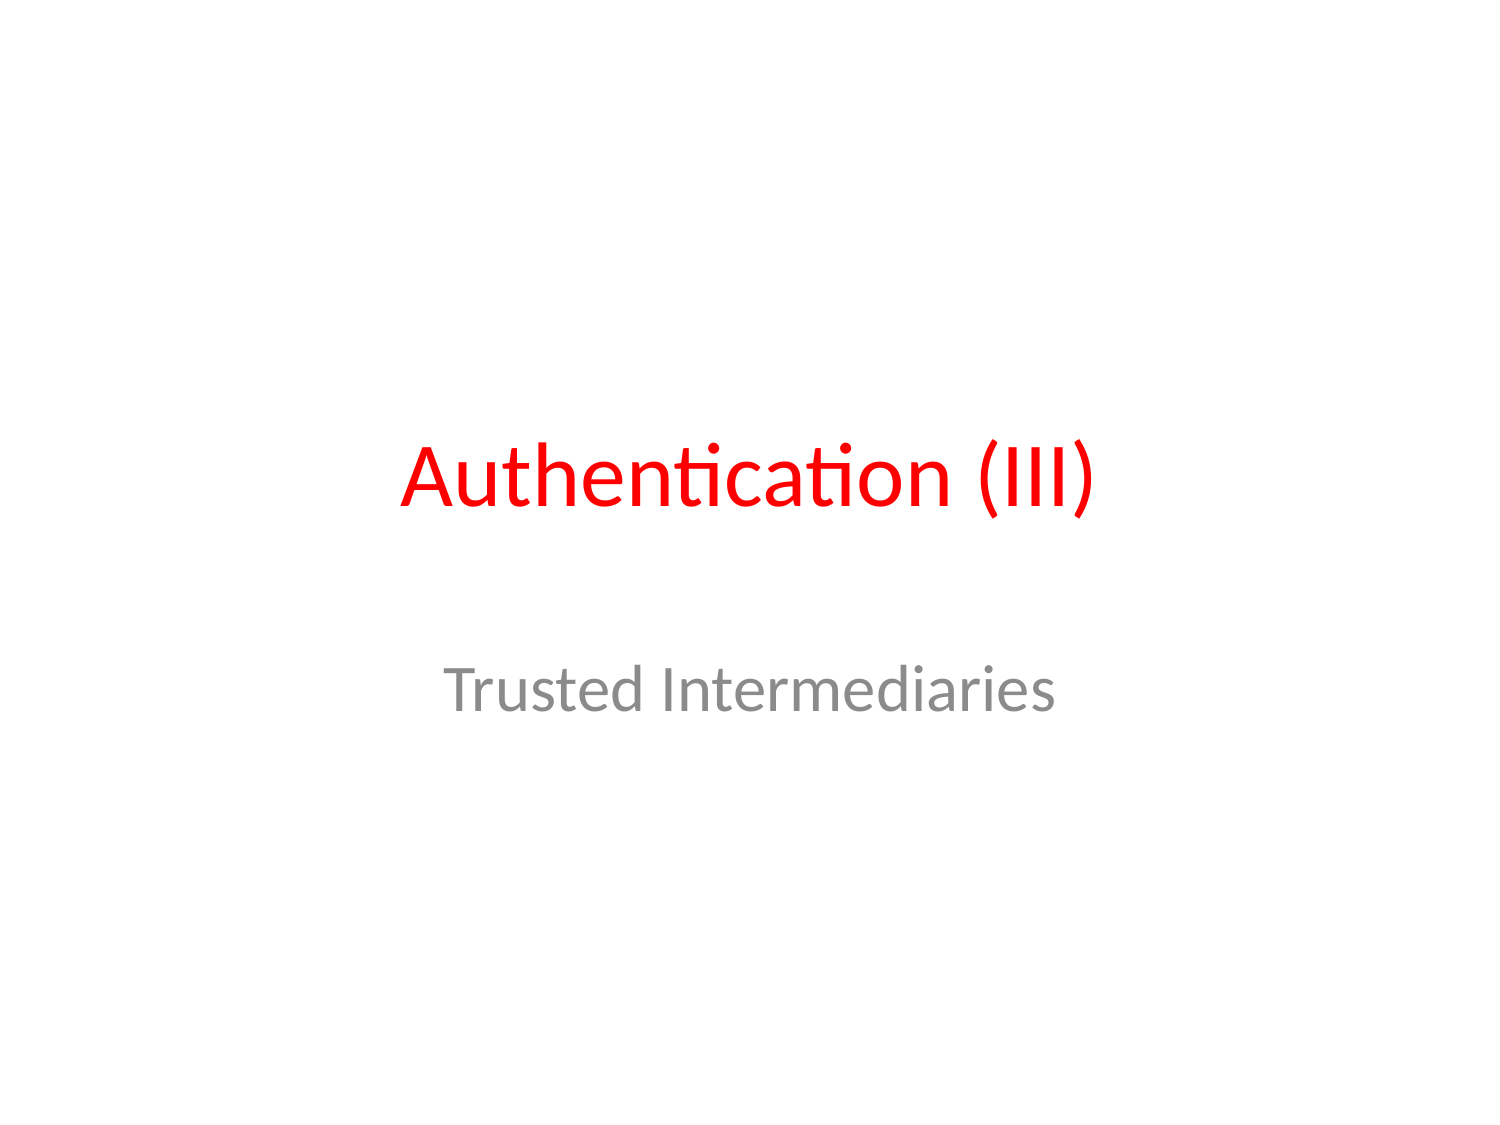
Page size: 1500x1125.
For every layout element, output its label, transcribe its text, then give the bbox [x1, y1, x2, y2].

title Authentication (III) [112, 349, 1388, 591]
subtitle Trusted Intermediaries [225, 637, 1275, 925]
